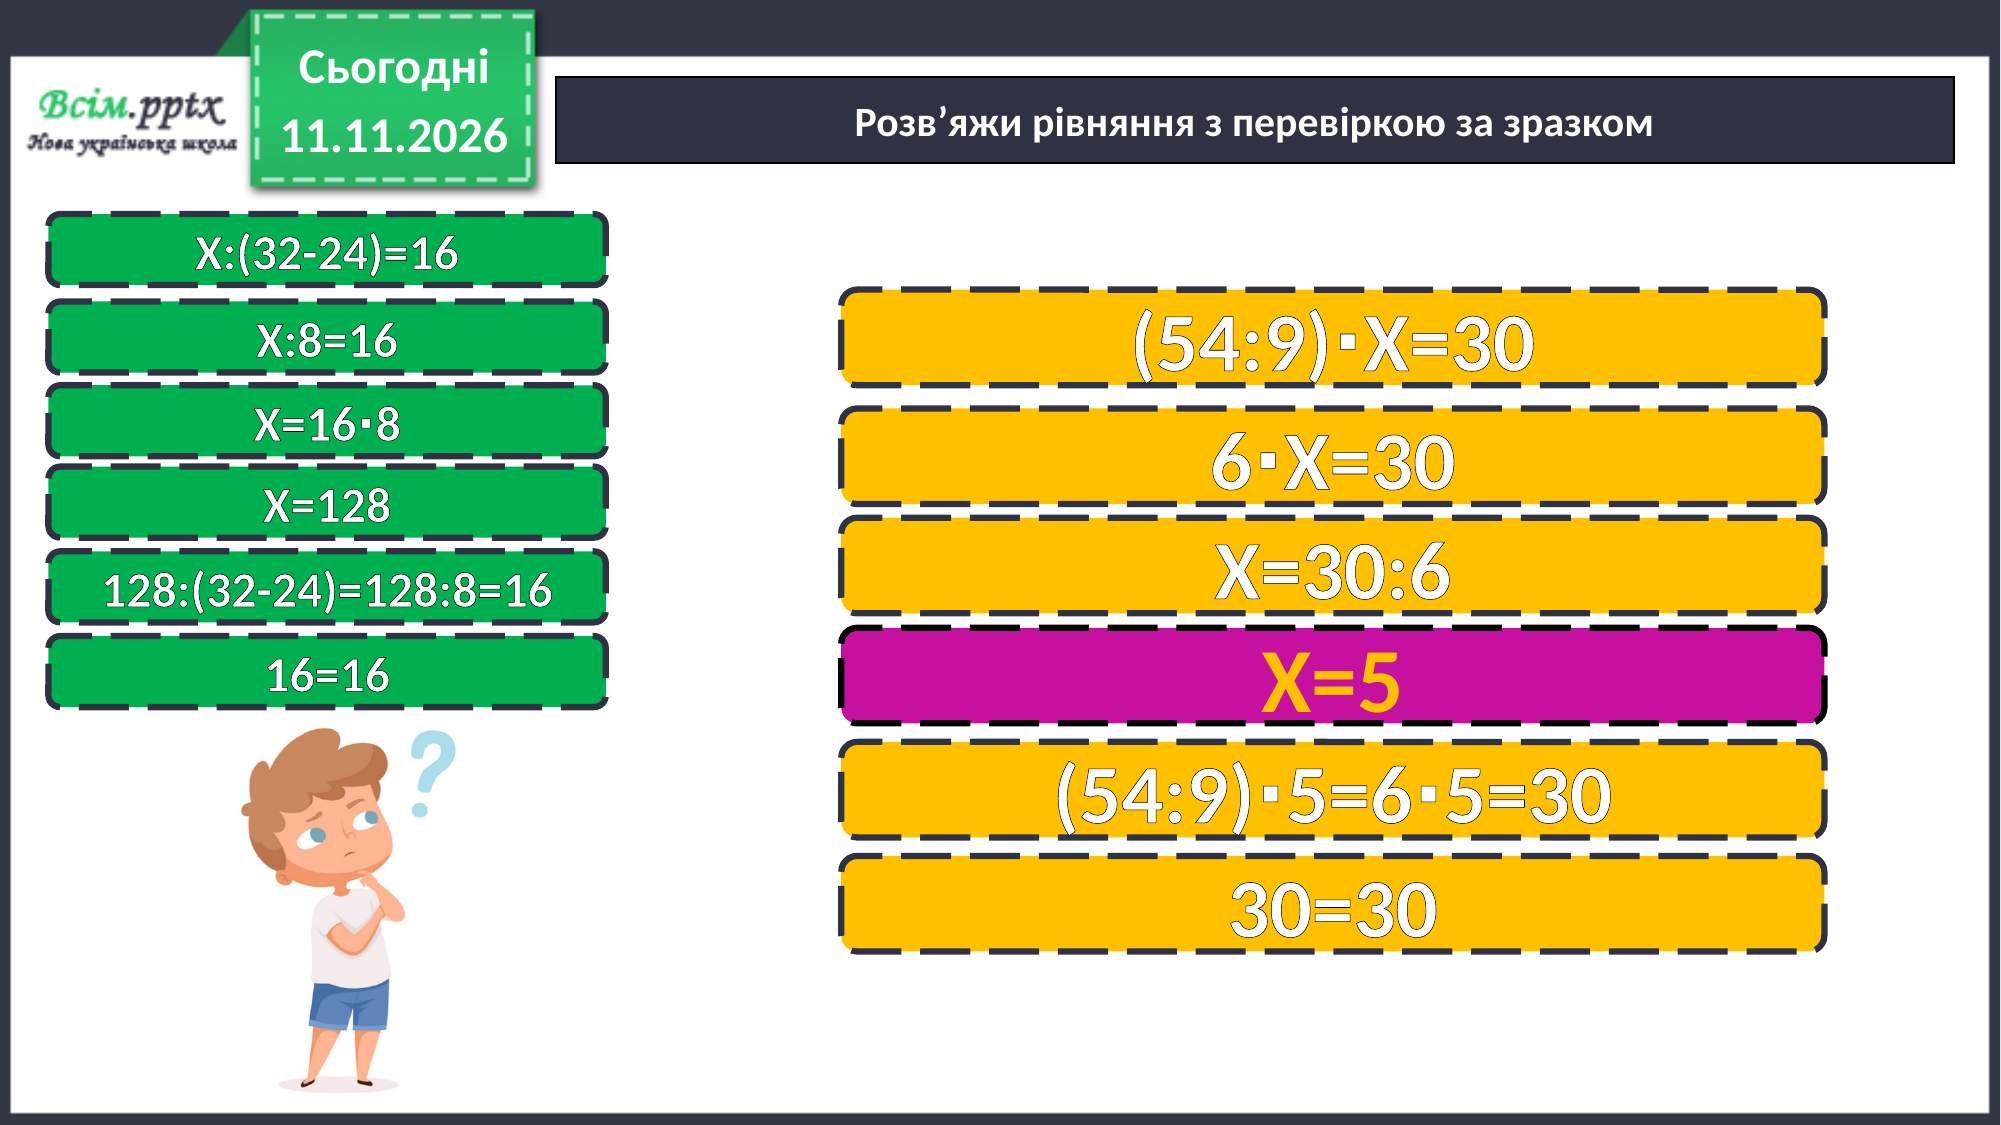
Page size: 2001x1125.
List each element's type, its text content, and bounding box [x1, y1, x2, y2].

text_box Розв’яжи рівняння з перевіркою за зразком [555, 76, 1955, 164]
text_box 6∙Х=30 [840, 407, 1826, 506]
text_box X=5 [840, 626, 1826, 725]
text_box 30=30 [840, 854, 1826, 953]
picture [0, 0, 2001, 1125]
text_box 06.04.2022 [263, 101, 524, 164]
text_box (54:9)∙5=6∙5=30 [840, 740, 1826, 839]
text_box Х=30:6 [840, 516, 1826, 615]
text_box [48, 214, 606, 708]
text_box (54:9)∙Х=30 [840, 288, 1826, 387]
text_box Сьогодні [284, 26, 535, 101]
